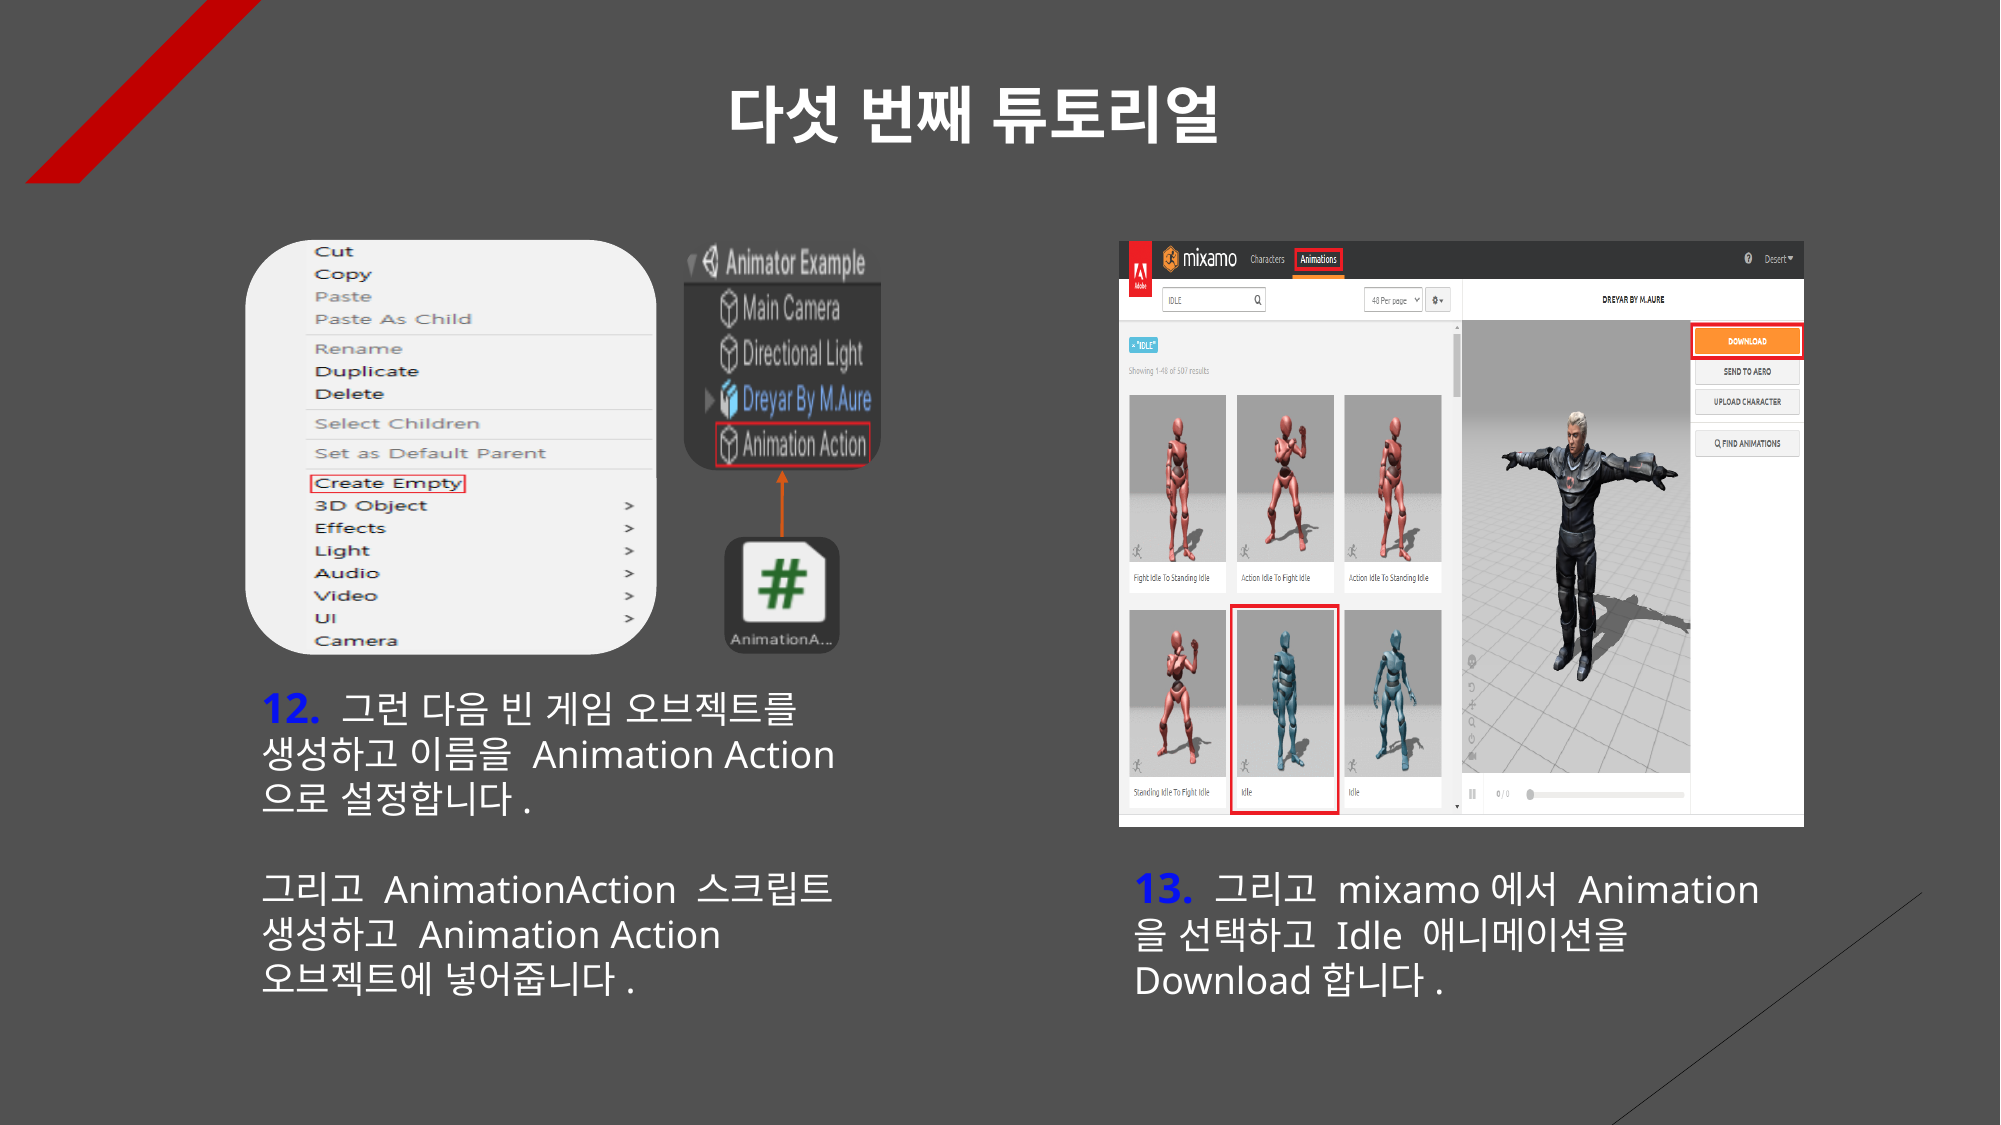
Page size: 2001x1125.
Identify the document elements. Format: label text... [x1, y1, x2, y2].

text_box 다섯 번째 튜토리얼 [712, 68, 1287, 159]
picture [683, 241, 881, 471]
text_box 13. 그리고 mixamo에서 Animation을 선택하고 Idle 애니메이션을 Download합니다. [1119, 854, 1805, 1010]
text_box 12. 그런 다음 빈 게임 오브젝트를 생성하고 이름을 Animation Action으로 설정합니다. 그리고 AnimationAction 스크립트 생성하고 Animation Action 오브젝트에 넣어줍니다. [246, 673, 880, 1010]
picture [724, 536, 840, 654]
picture [245, 239, 657, 655]
picture [1119, 241, 1804, 827]
